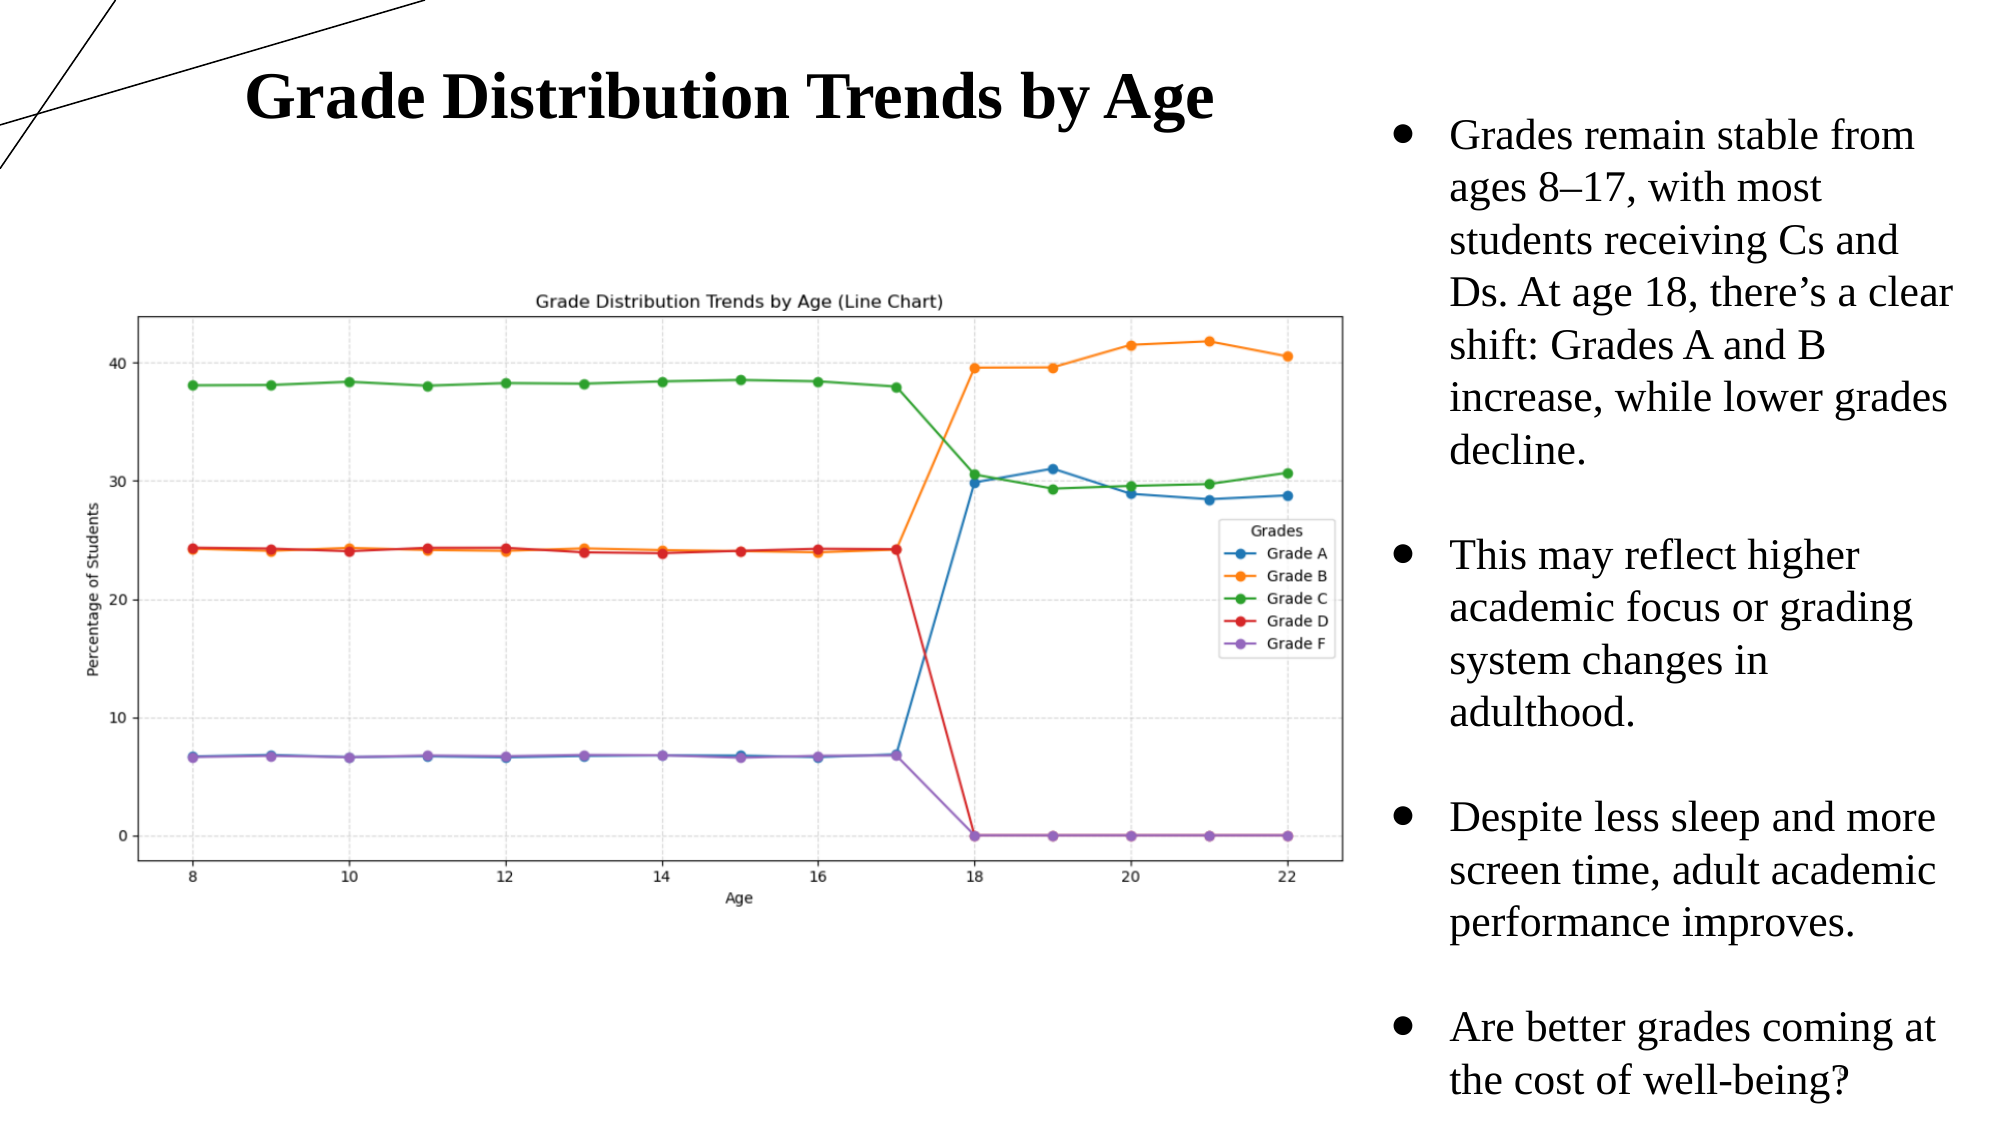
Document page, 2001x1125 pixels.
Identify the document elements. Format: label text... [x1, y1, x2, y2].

text_box Grades remain stable from ages 8–17, with most students receiving Cs and Ds. At age 18, there’s a clear shift: Grades A and B increase, while lower grades decline. This may reflect higher academic focus or grading system changes in adulthood. Despite less sleep and more screen time, adult academic performance improves. Are better grades coming at the cost of well-being? [1359, 90, 1979, 1104]
picture [28, 283, 1360, 911]
text_box Grade Distribution Trends by Age [229, 36, 1864, 121]
